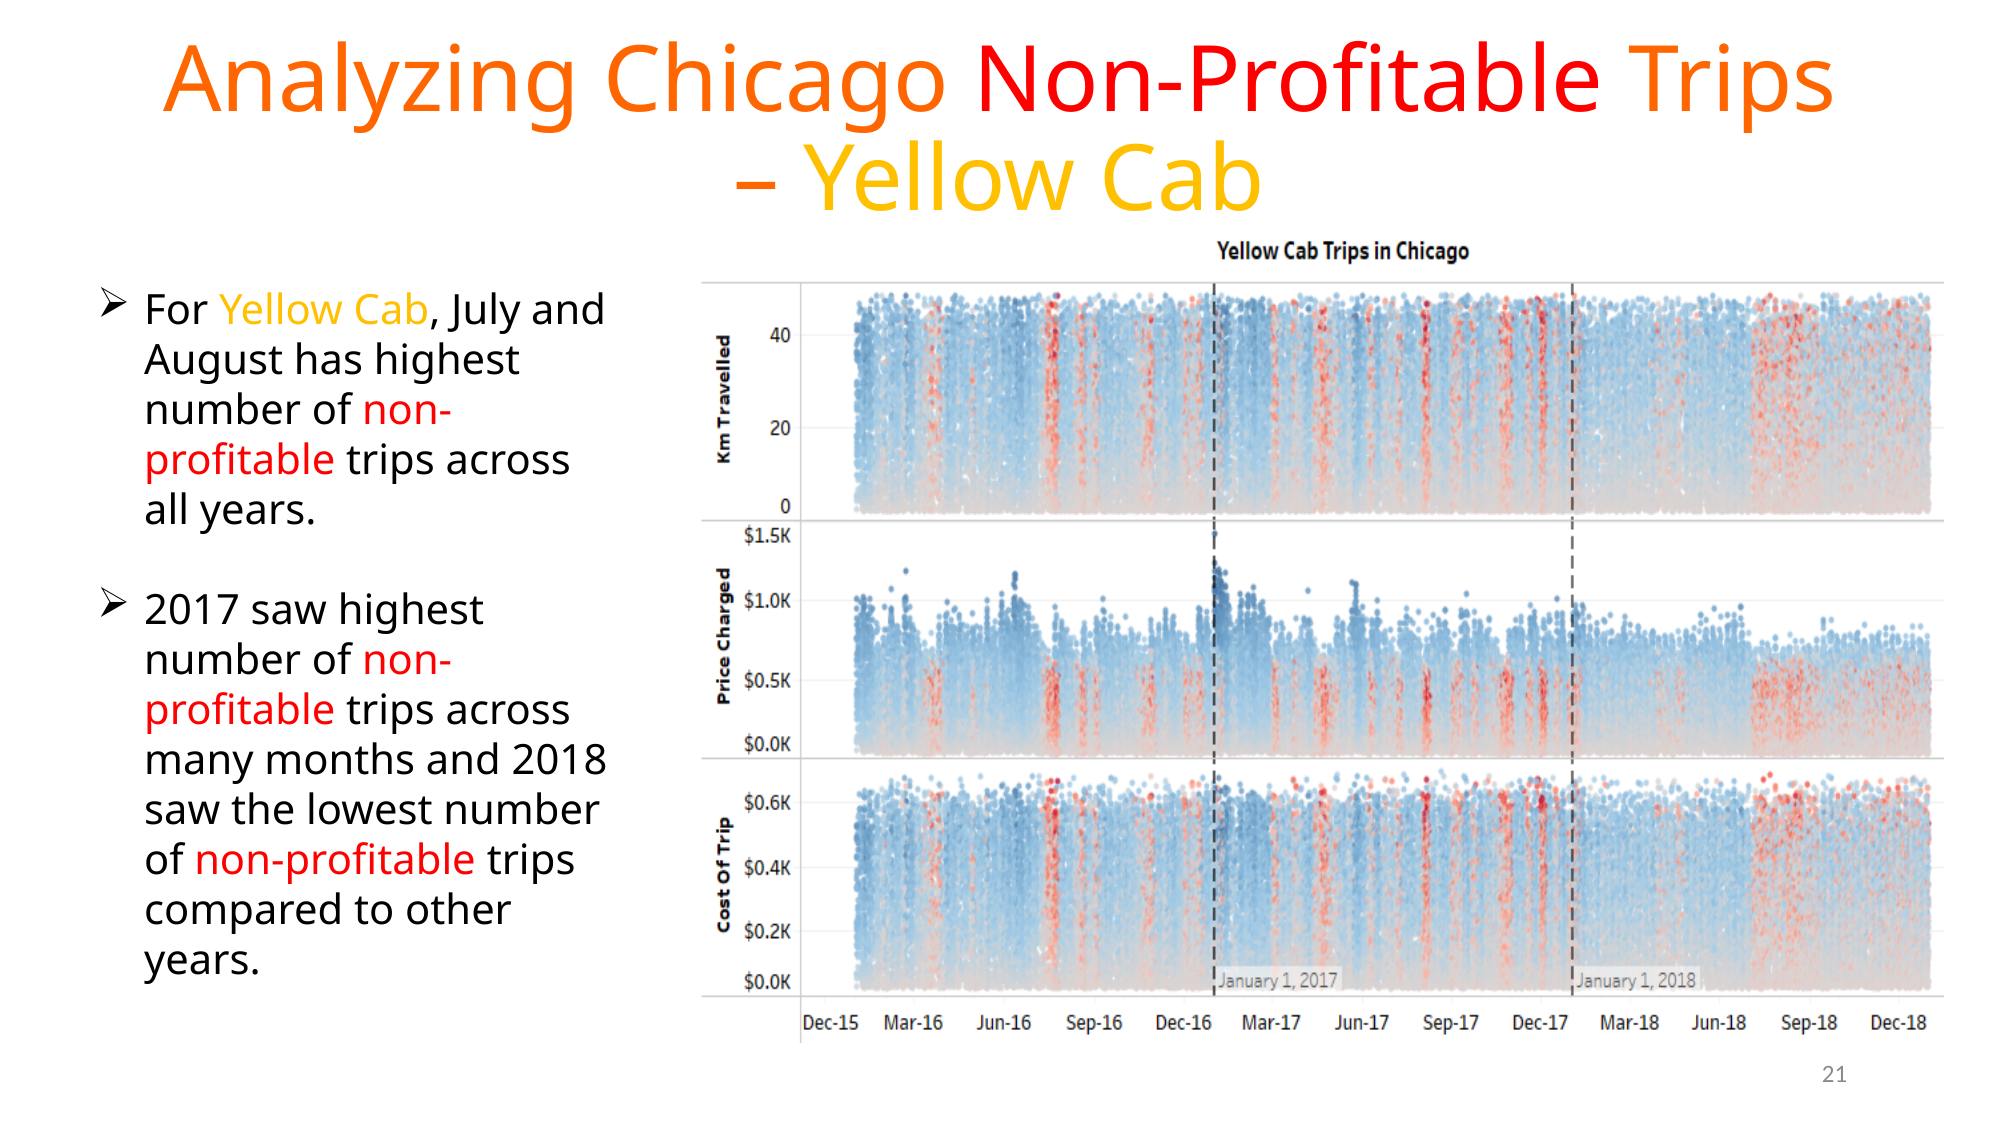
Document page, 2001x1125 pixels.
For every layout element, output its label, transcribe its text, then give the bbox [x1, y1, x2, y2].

text_box Analyzing Chicago Non-Profitable Trips – Yellow Cab [137, 22, 1863, 240]
picture [695, 222, 1944, 1043]
slide_number 21 [1412, 1043, 1863, 1103]
text_box For Yellow Cab, July and August has highest number of non-profitable trips across all years. 2017 saw highest number of non-profitable trips across many months and 2018 saw the lowest number of non-profitable trips compared to other years. [82, 275, 640, 1041]
